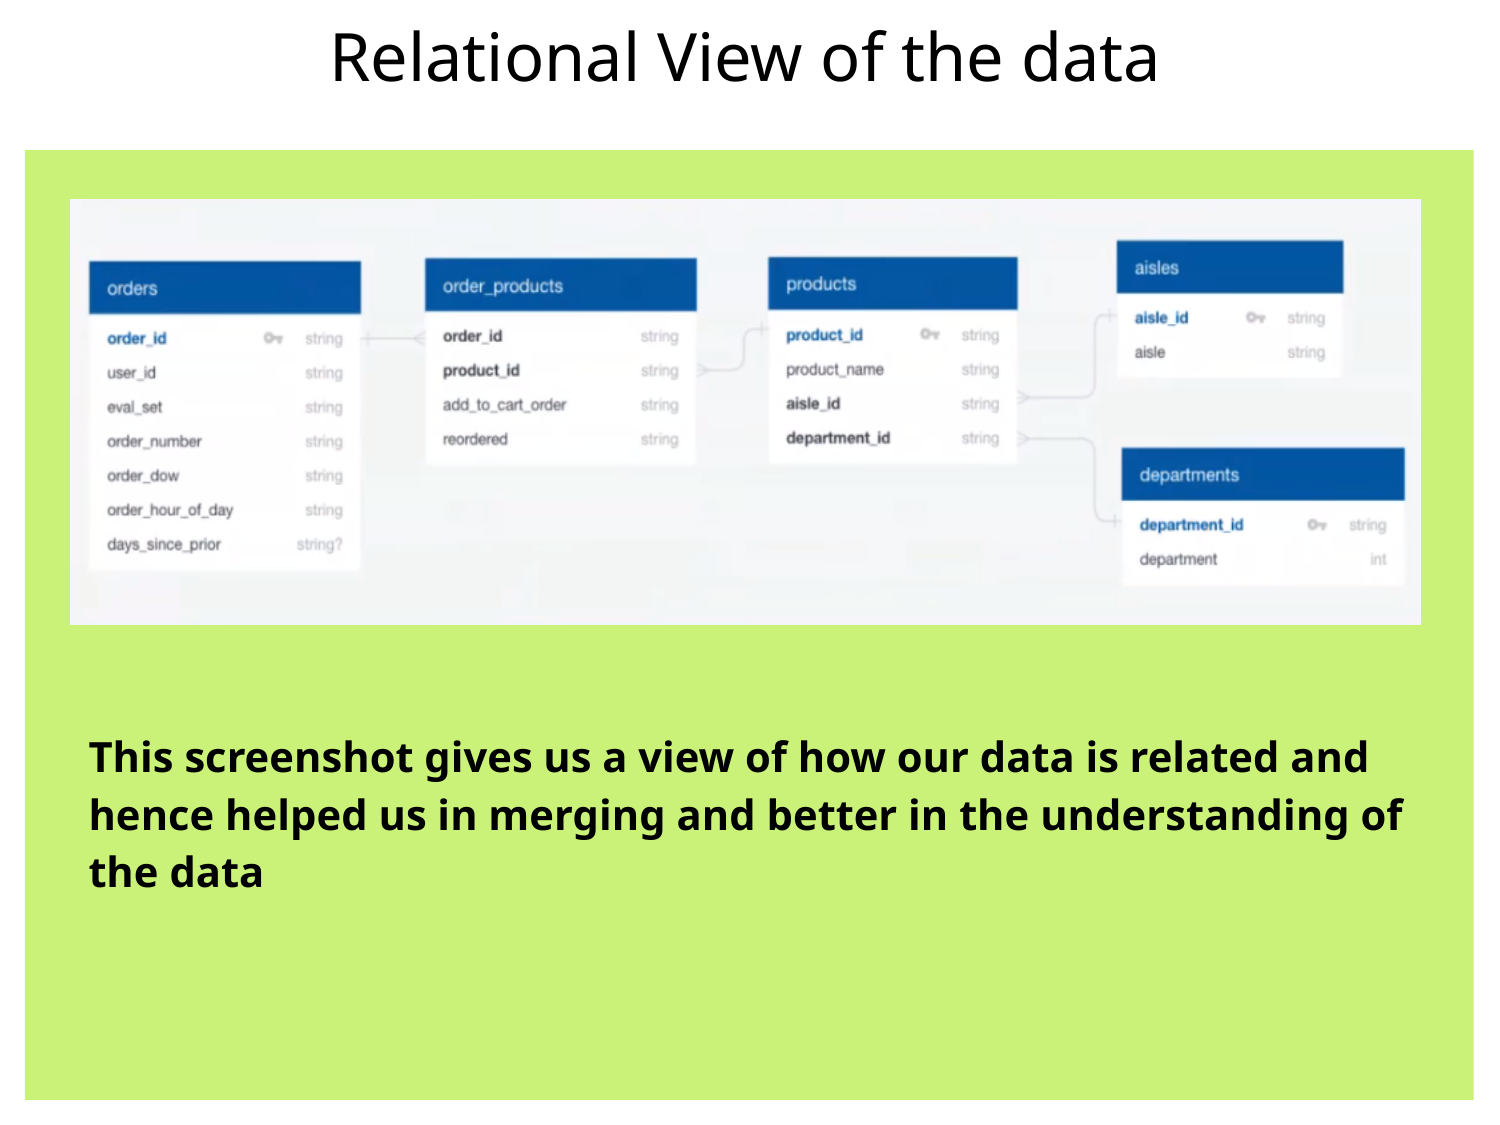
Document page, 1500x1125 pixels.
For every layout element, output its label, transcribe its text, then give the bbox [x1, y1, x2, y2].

picture [70, 199, 1422, 626]
text_box Relational View of the data [0, 0, 1496, 150]
text_box This screenshot gives us a view of how our data is related and hence helped us in merging and better in the understanding of the data [73, 629, 1424, 990]
